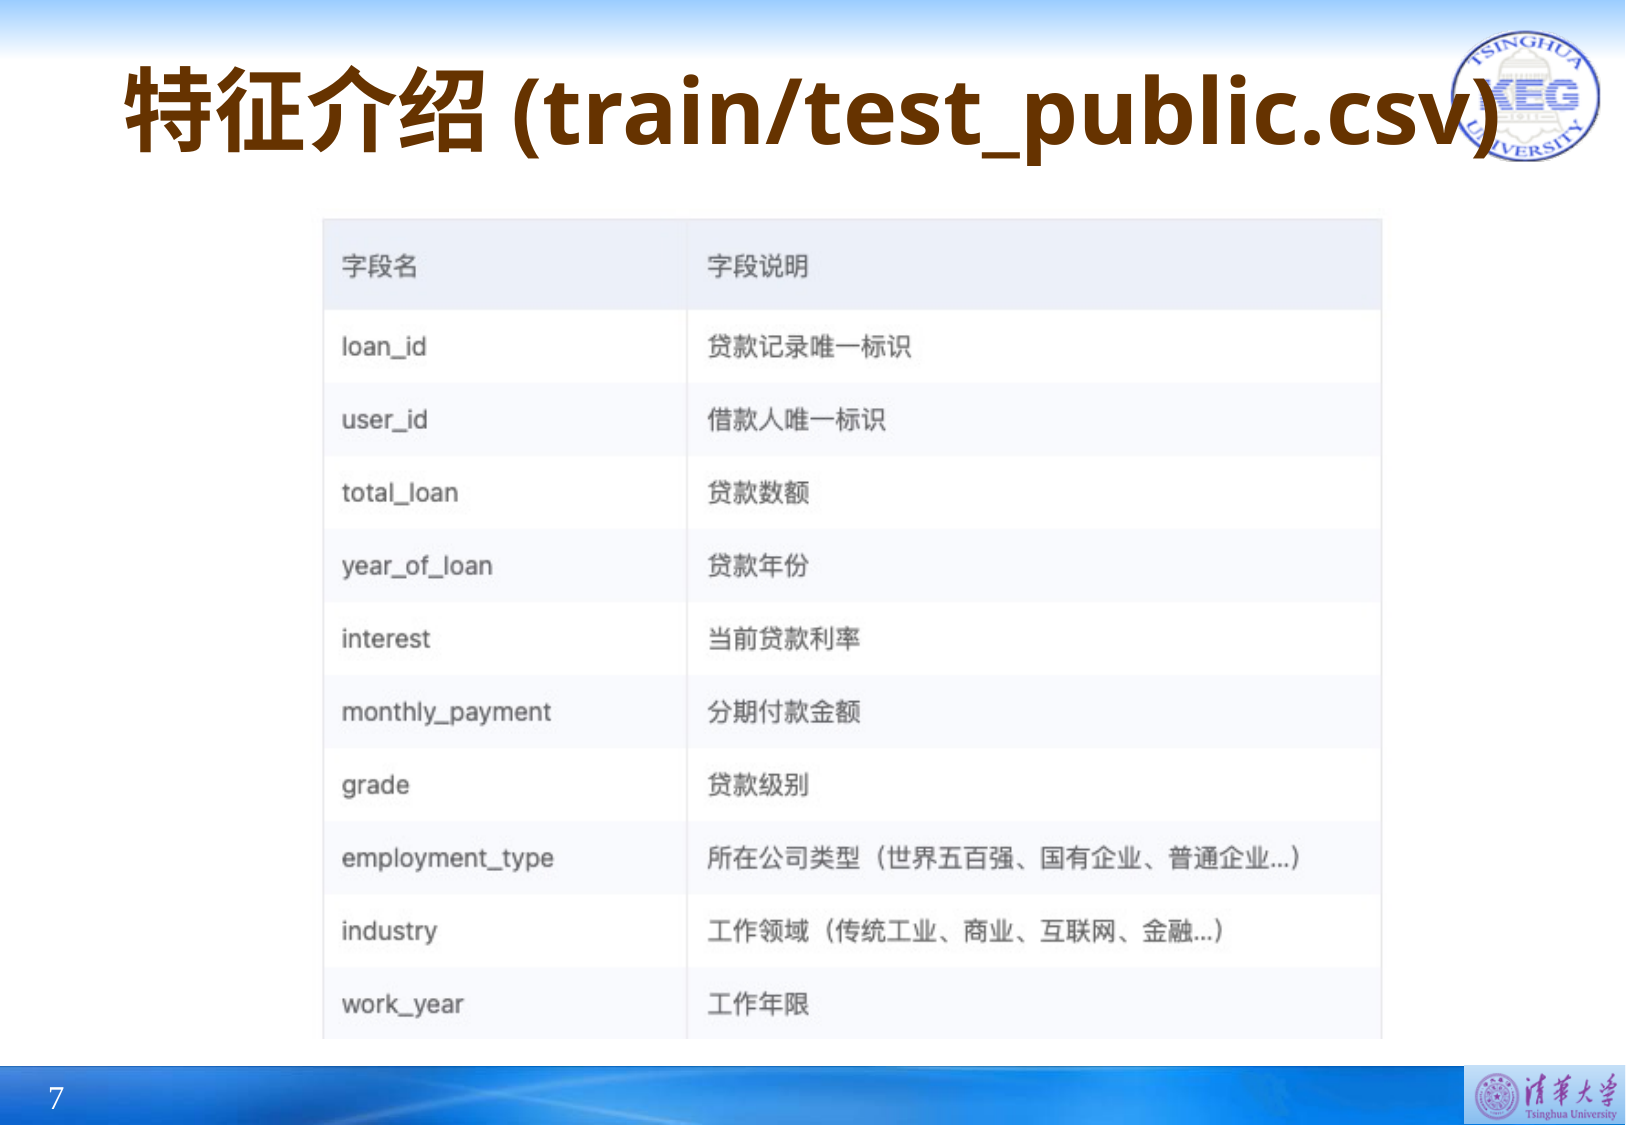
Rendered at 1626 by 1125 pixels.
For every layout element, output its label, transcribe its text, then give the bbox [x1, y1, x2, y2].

picture [0, 1065, 1626, 1125]
title 特征介绍(train/test_public.csv) [44, 42, 1581, 173]
picture [1450, 30, 1604, 163]
picture [310, 207, 1392, 1040]
